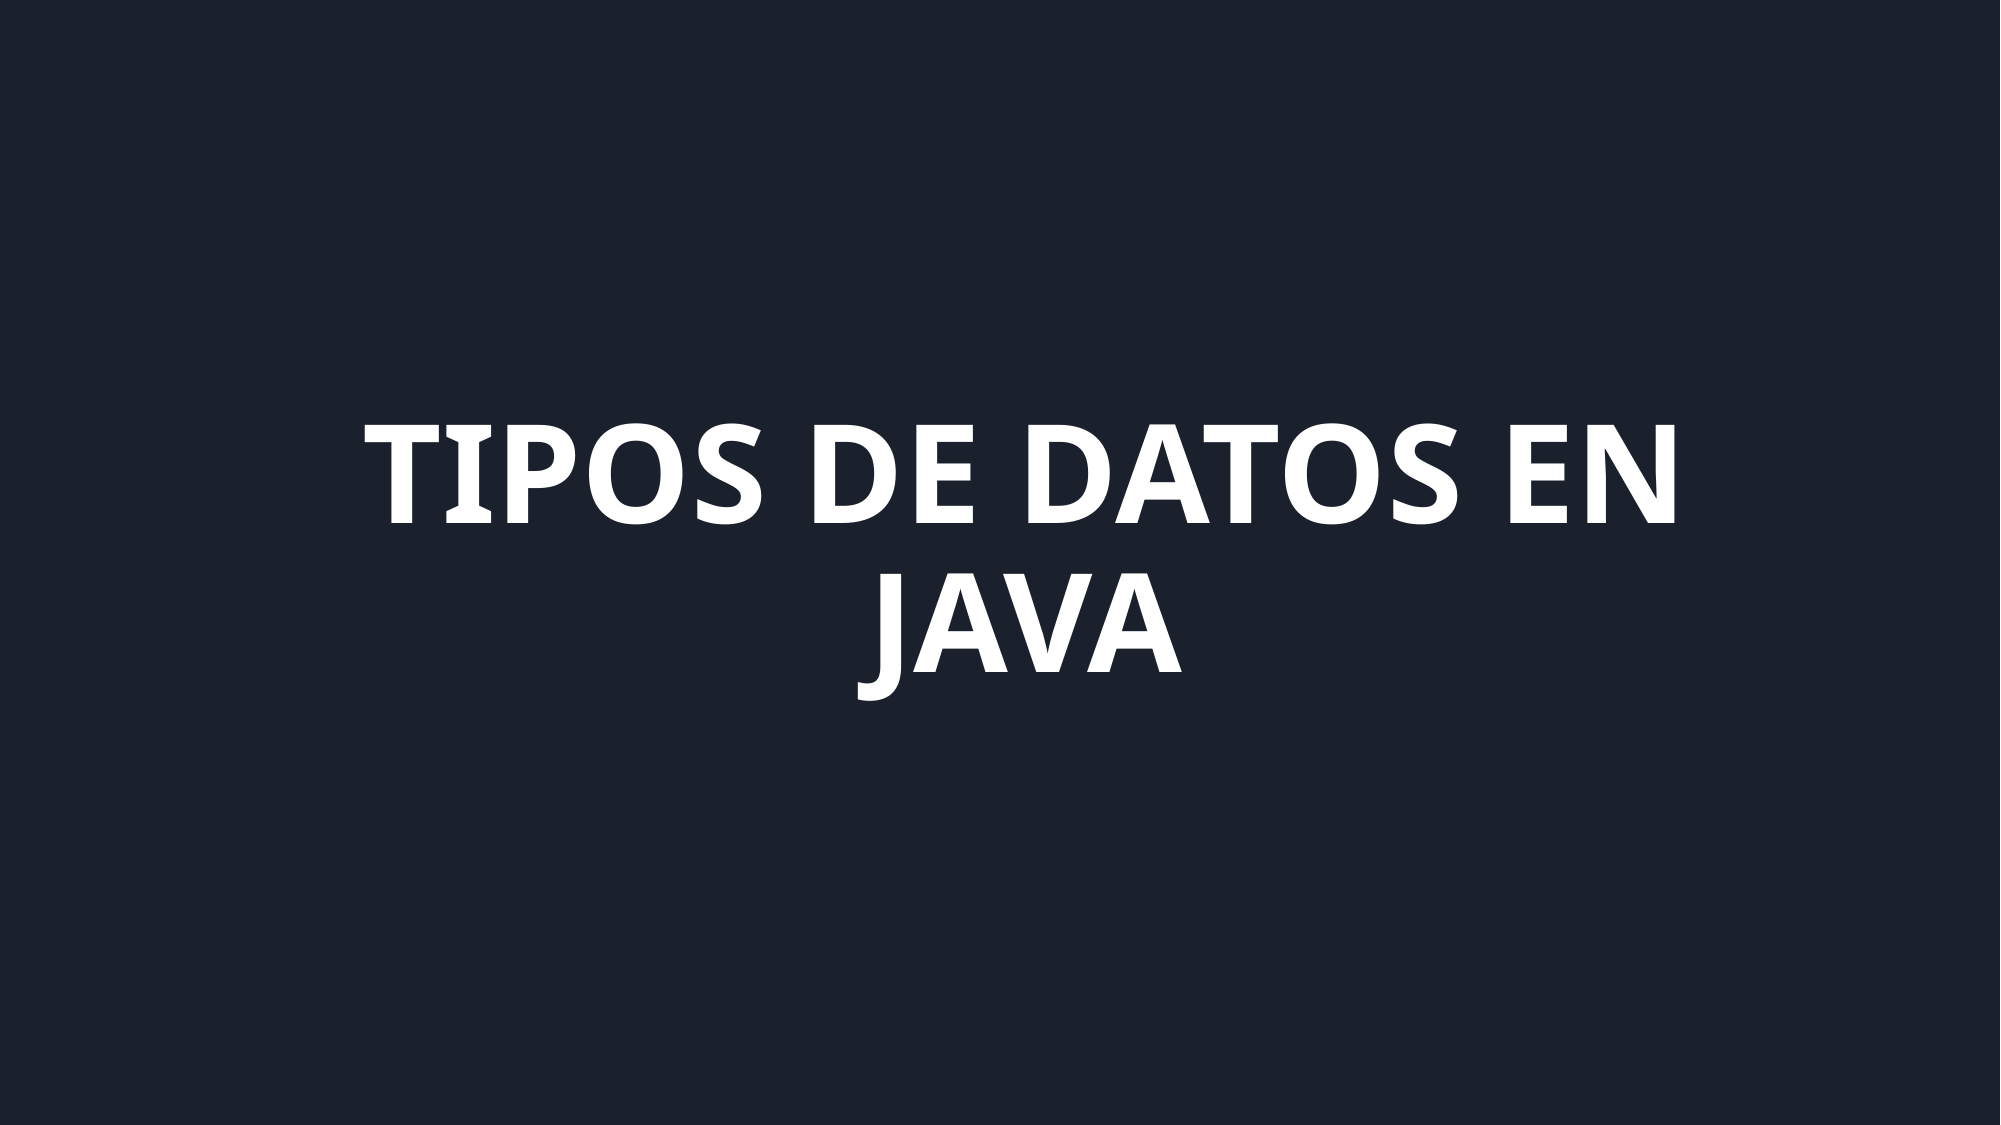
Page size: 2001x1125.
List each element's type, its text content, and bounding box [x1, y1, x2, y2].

title TIPOS DE DATOS EN JAVA [176, 444, 1875, 663]
